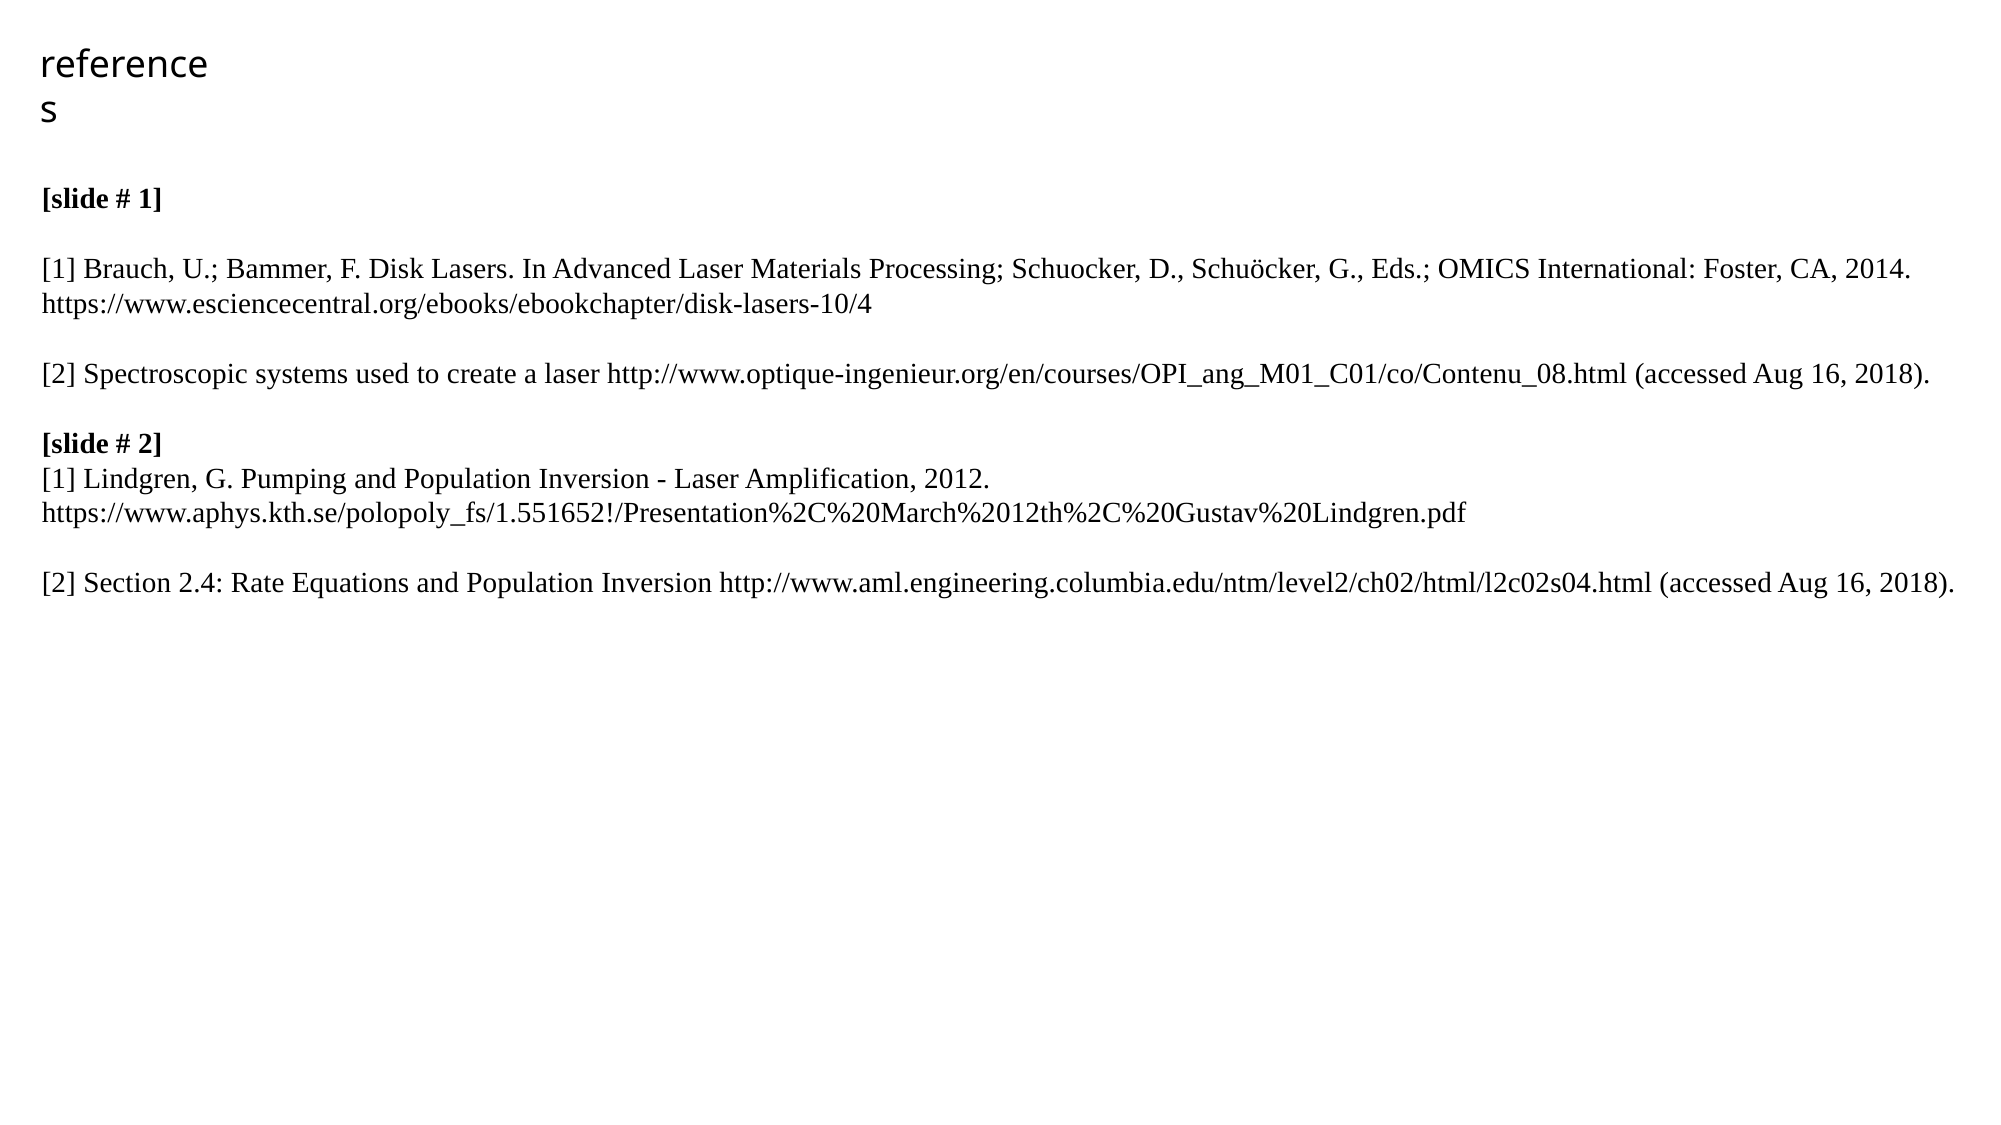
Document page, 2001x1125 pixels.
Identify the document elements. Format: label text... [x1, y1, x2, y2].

text_box [slide # 1] [1] Brauch, U.; Bammer, F. Disk Lasers. In Advanced Laser Materials Processing; Schuocker, D., Schuöcker, G., Eds.; OMICS International: Foster, CA, 2014. https://www.esciencecentral.org/ebooks/ebookchapter/disk-lasers-10/4 [2] Spectroscopic systems used to create a laser http://www.optique-ingenieur.org/en/courses/OPI_ang_M01_C01/co/Contenu_08.html (accessed Aug 16, 2018). [slide # 2] [1] Lindgren, G. Pumping and Population Inversion - Laser Amplification, 2012. https://www.aphys.kth.se/polopoly_fs/1.551652!/Presentation%2C%20March%2012th%2C%20Gustav%20Lindgren.pdf [2] Section 2.4: Rate Equations and Population Inversion http://www.aml.engineering.columbia.edu/ntm/level2/ch02/html/l2c02s04.html (accessed Aug 16, 2018). [27, 171, 1973, 607]
text_box references [25, 32, 230, 138]
